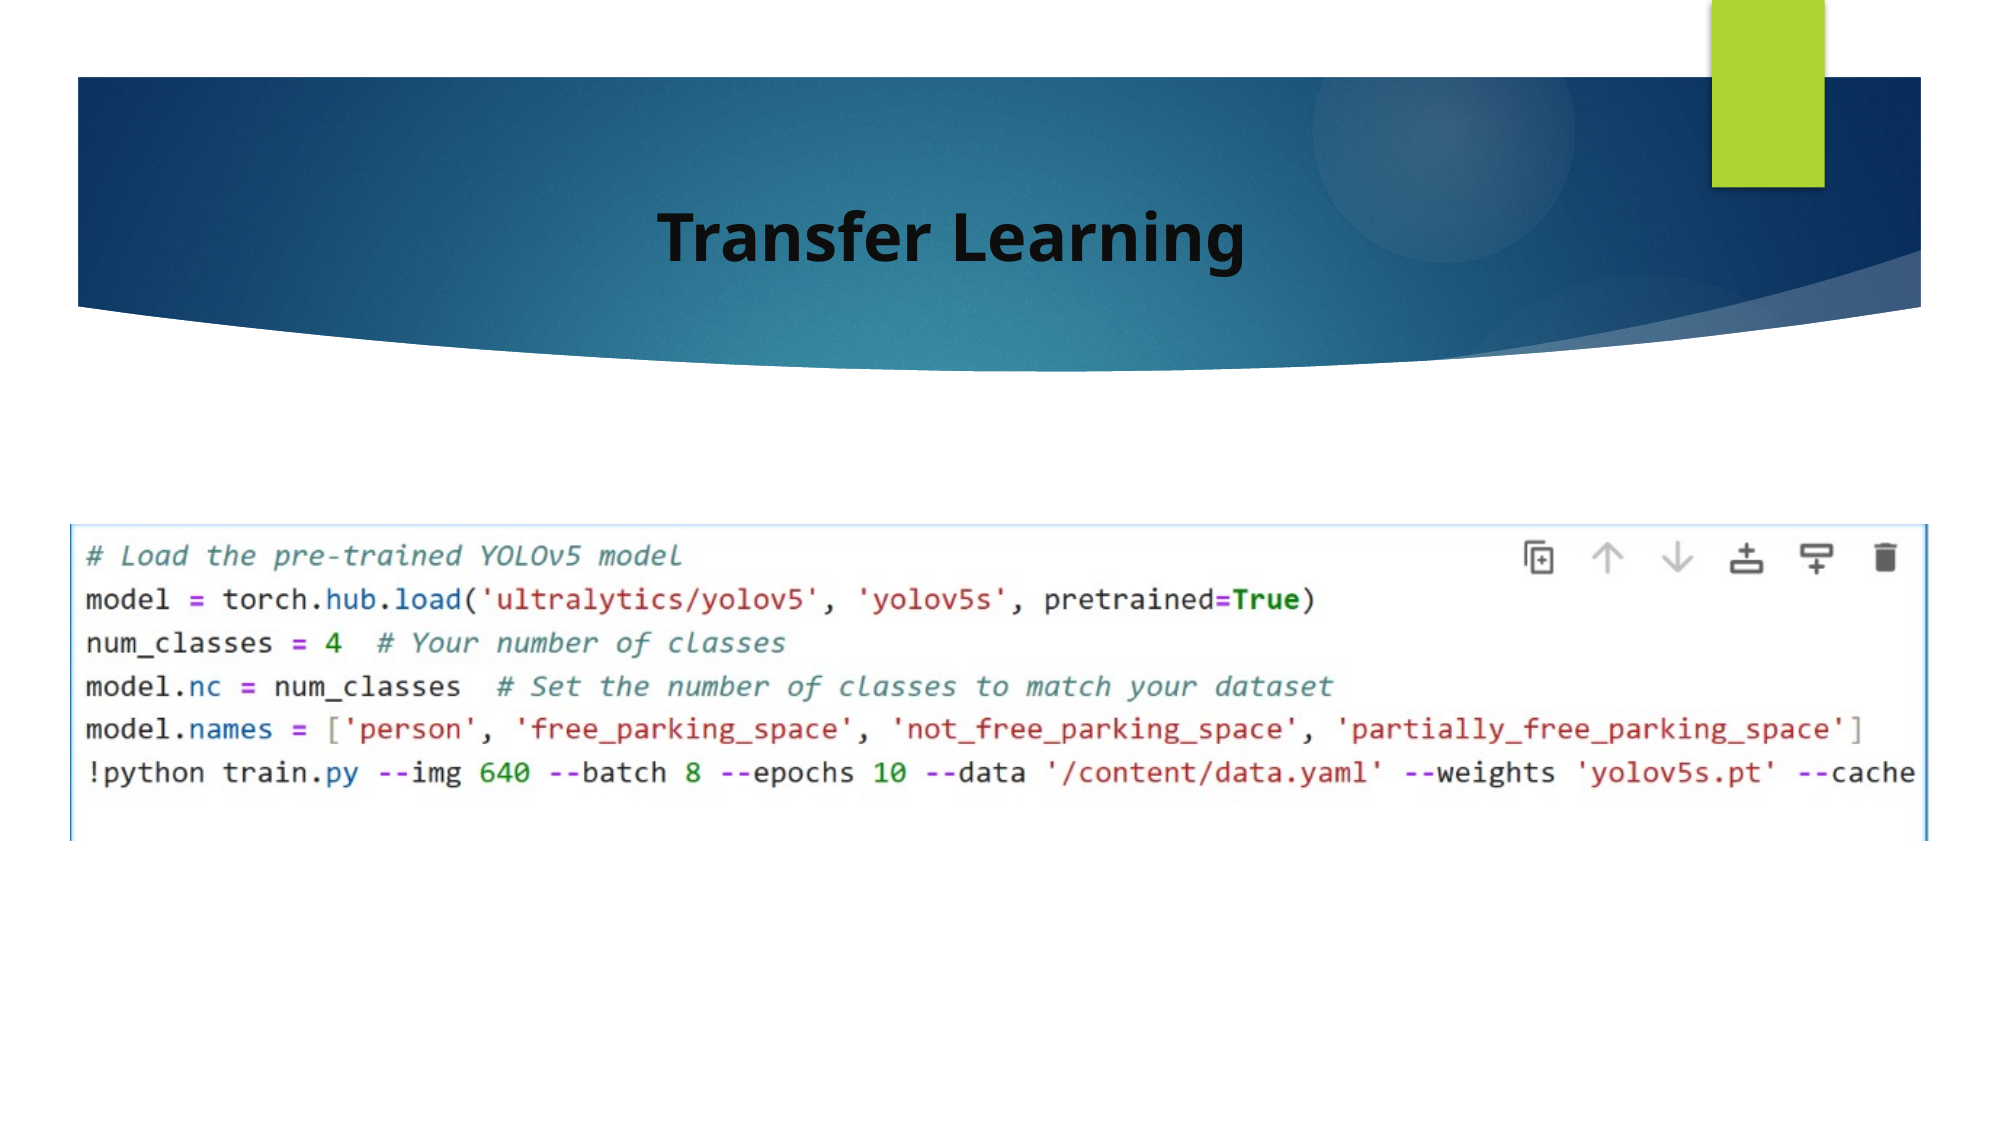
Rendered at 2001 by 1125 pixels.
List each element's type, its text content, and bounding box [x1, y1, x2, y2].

title Transfer Learning [641, 139, 1800, 330]
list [70, 524, 1930, 841]
